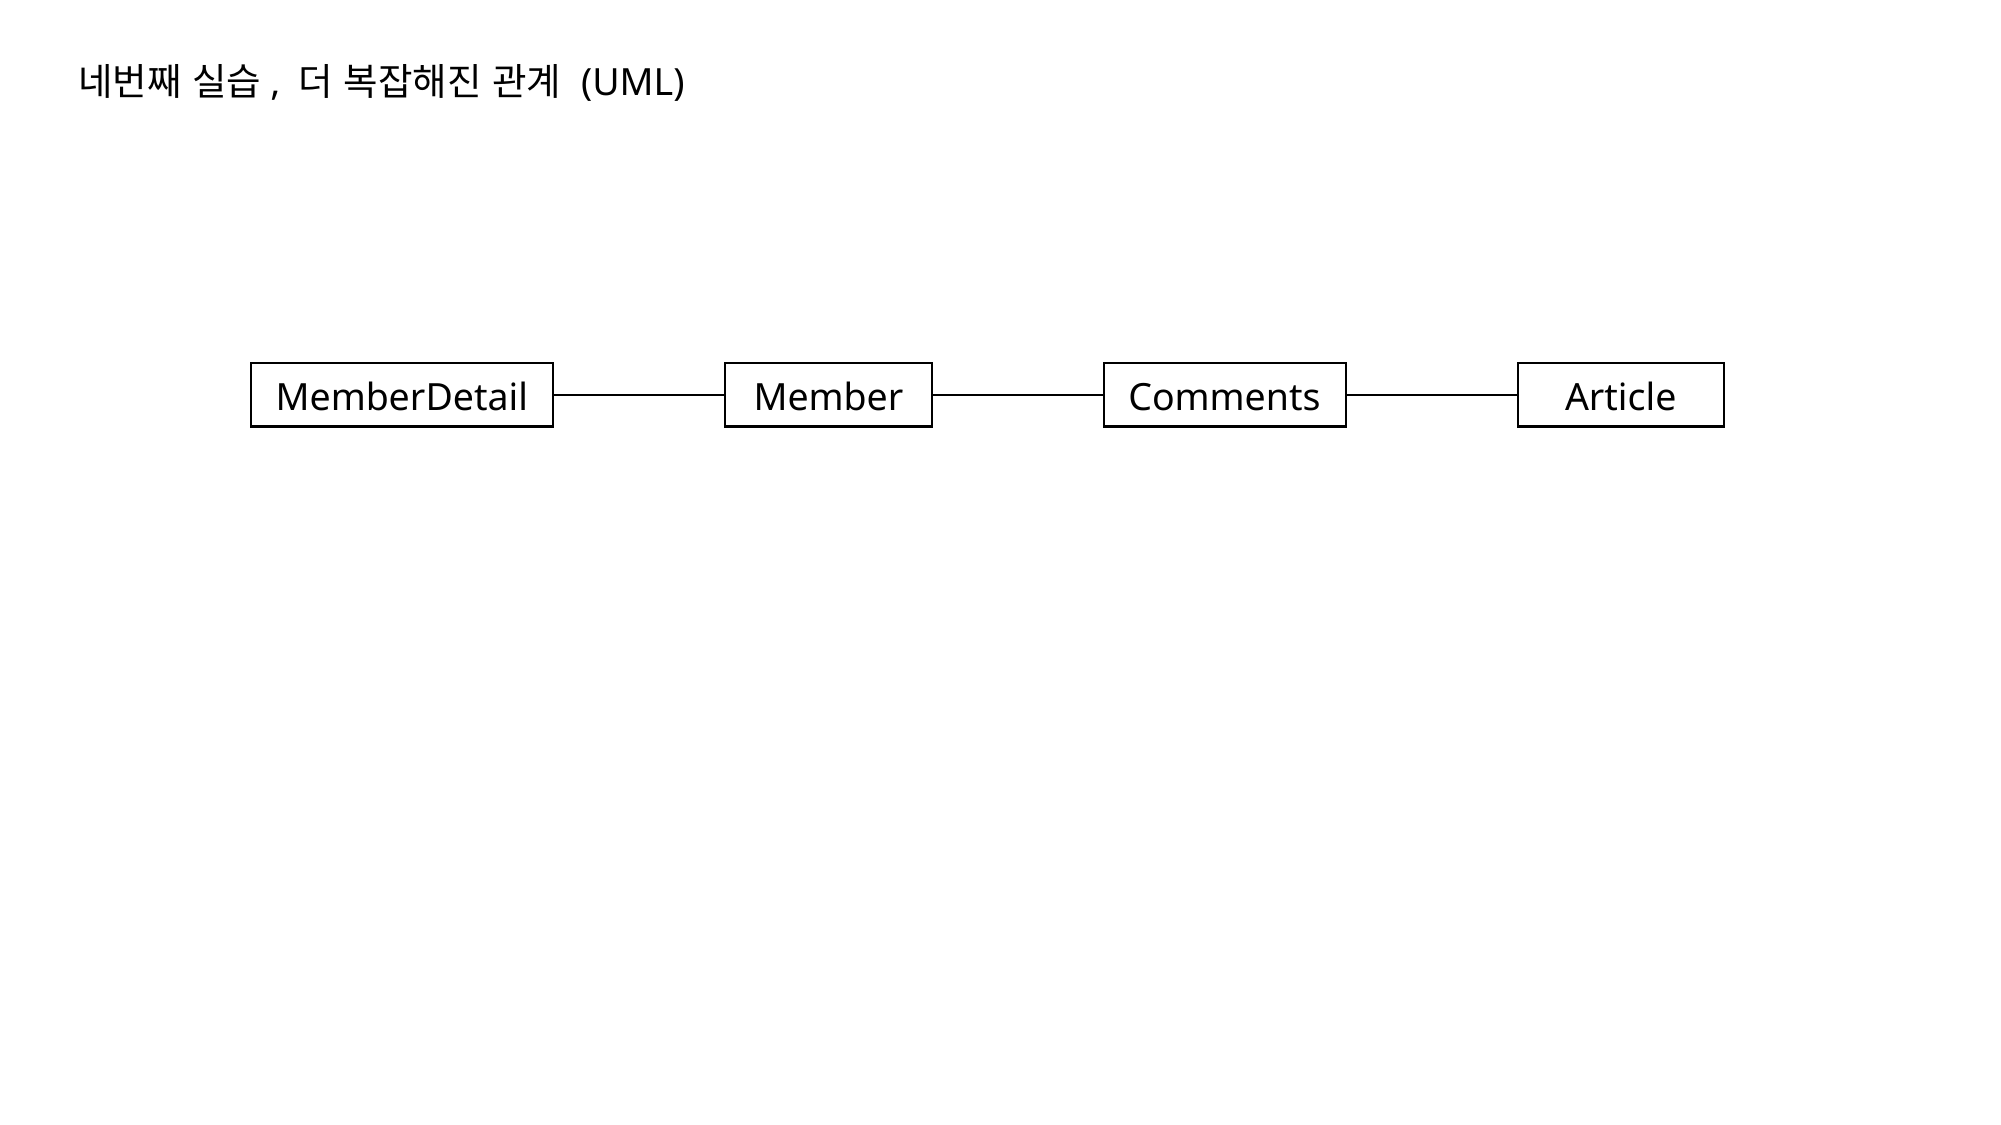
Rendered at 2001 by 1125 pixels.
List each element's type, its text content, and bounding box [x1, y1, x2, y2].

text_box Comments [1103, 362, 1347, 428]
text_box Member [724, 362, 933, 428]
text_box Article [1517, 362, 1725, 428]
text_box MemberDetail [250, 362, 554, 428]
text_box 네번째 실습, 더 복잡해진 관계 (UML) [63, 50, 700, 111]
